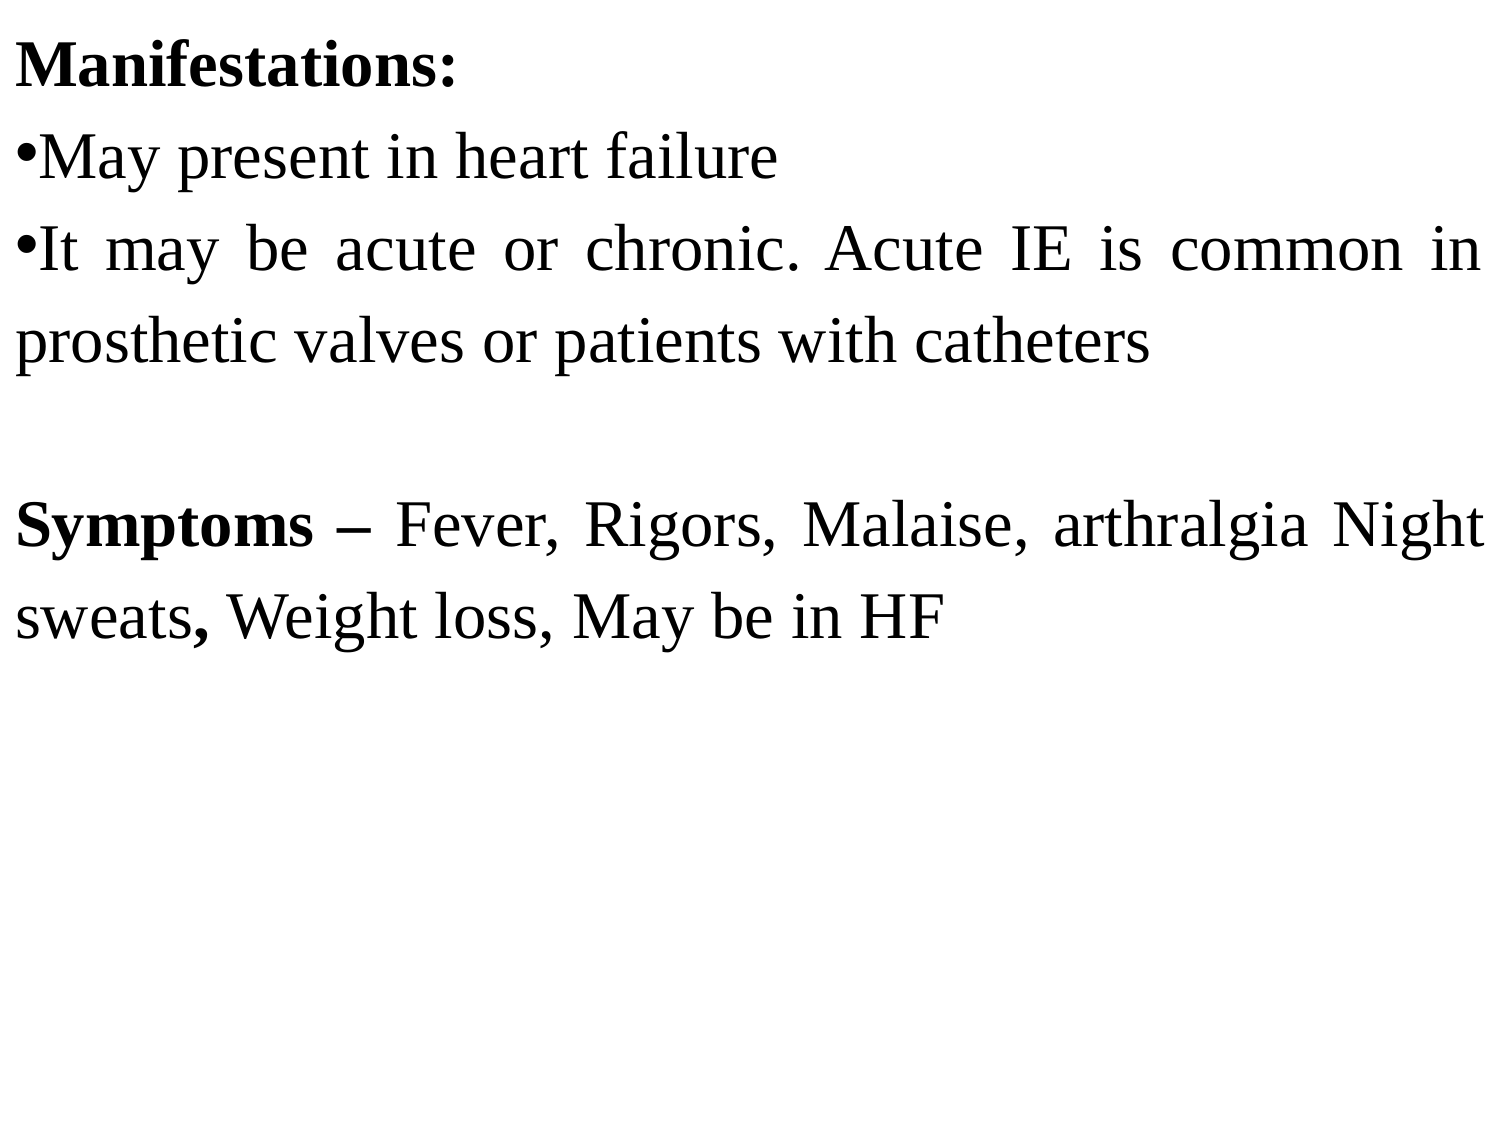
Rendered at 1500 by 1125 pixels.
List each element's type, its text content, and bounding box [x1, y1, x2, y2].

list Manifestations: May present in heart failure It may be acute or chronic. Acute IE is common in prosthetic valves or patients with catheters Symptoms – Fever, Rigors, Malaise, arthralgia Night sweats, Weight loss, May be in HF [0, 0, 1500, 1125]
